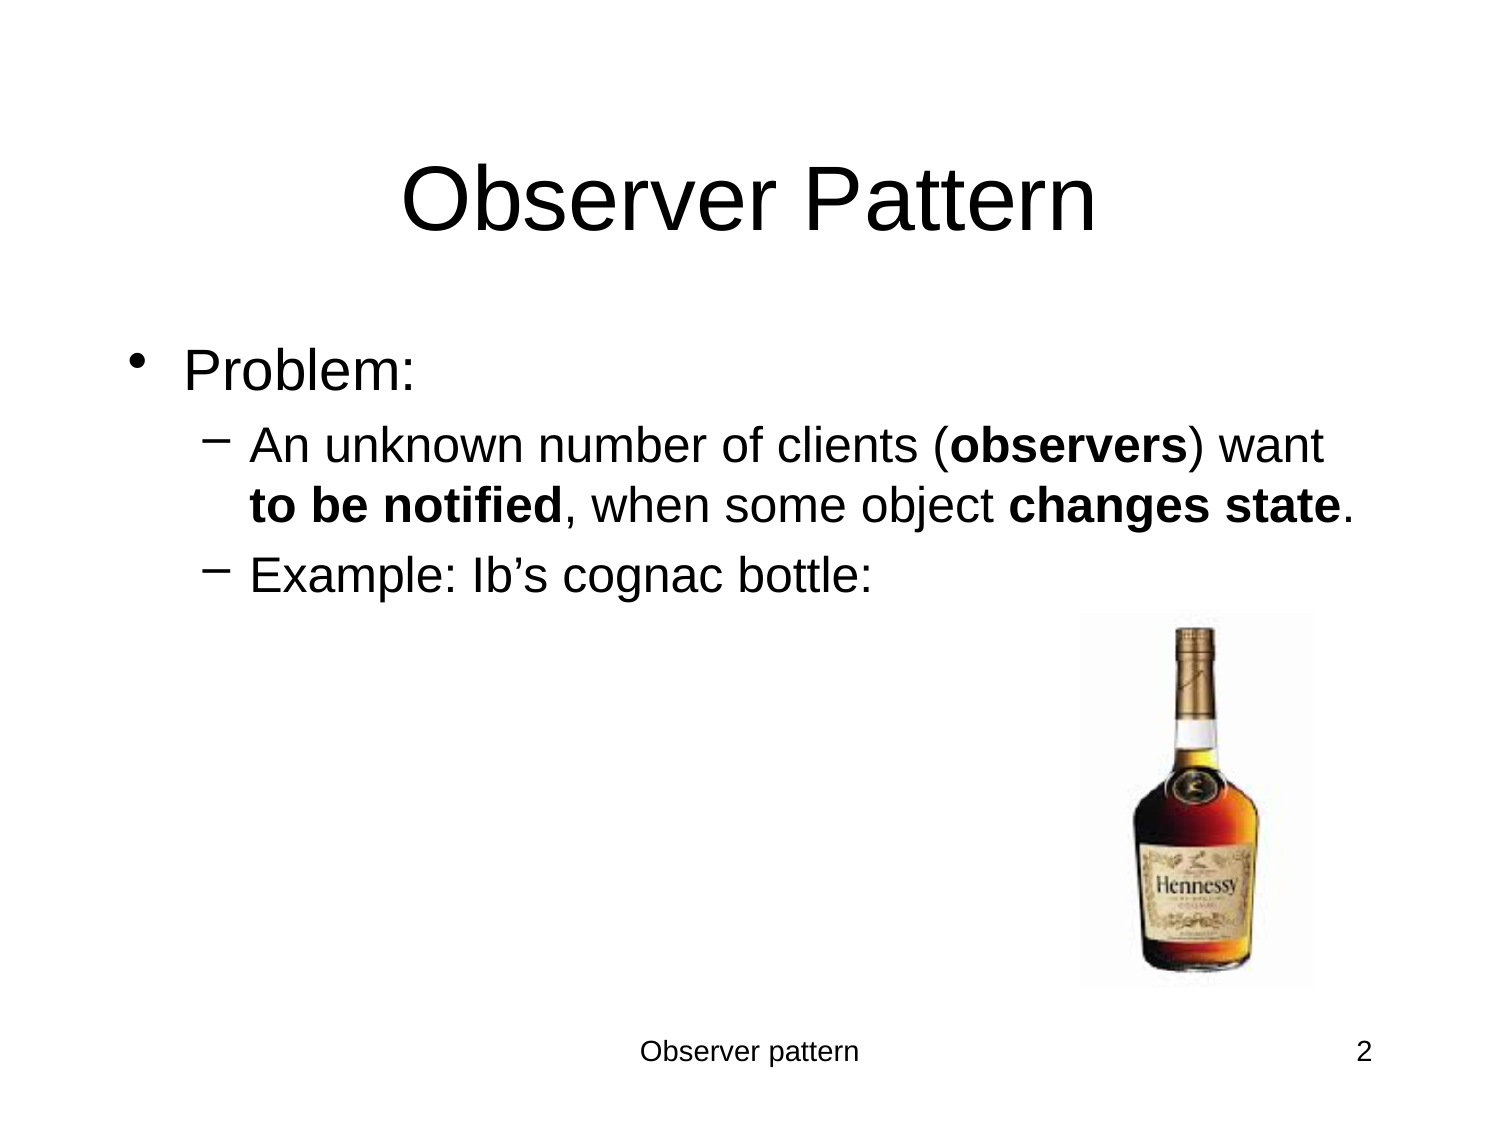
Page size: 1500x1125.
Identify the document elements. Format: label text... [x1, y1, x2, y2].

slide_number 2 [1074, 1024, 1388, 1101]
picture [1080, 609, 1314, 988]
footer Observer pattern [512, 1024, 988, 1101]
list Problem: An unknown number of clients (observers) want to be notified, when some object changes state. Example: Ib’s cognac bottle: [112, 324, 1388, 1000]
title Observer Pattern [112, 99, 1388, 288]
